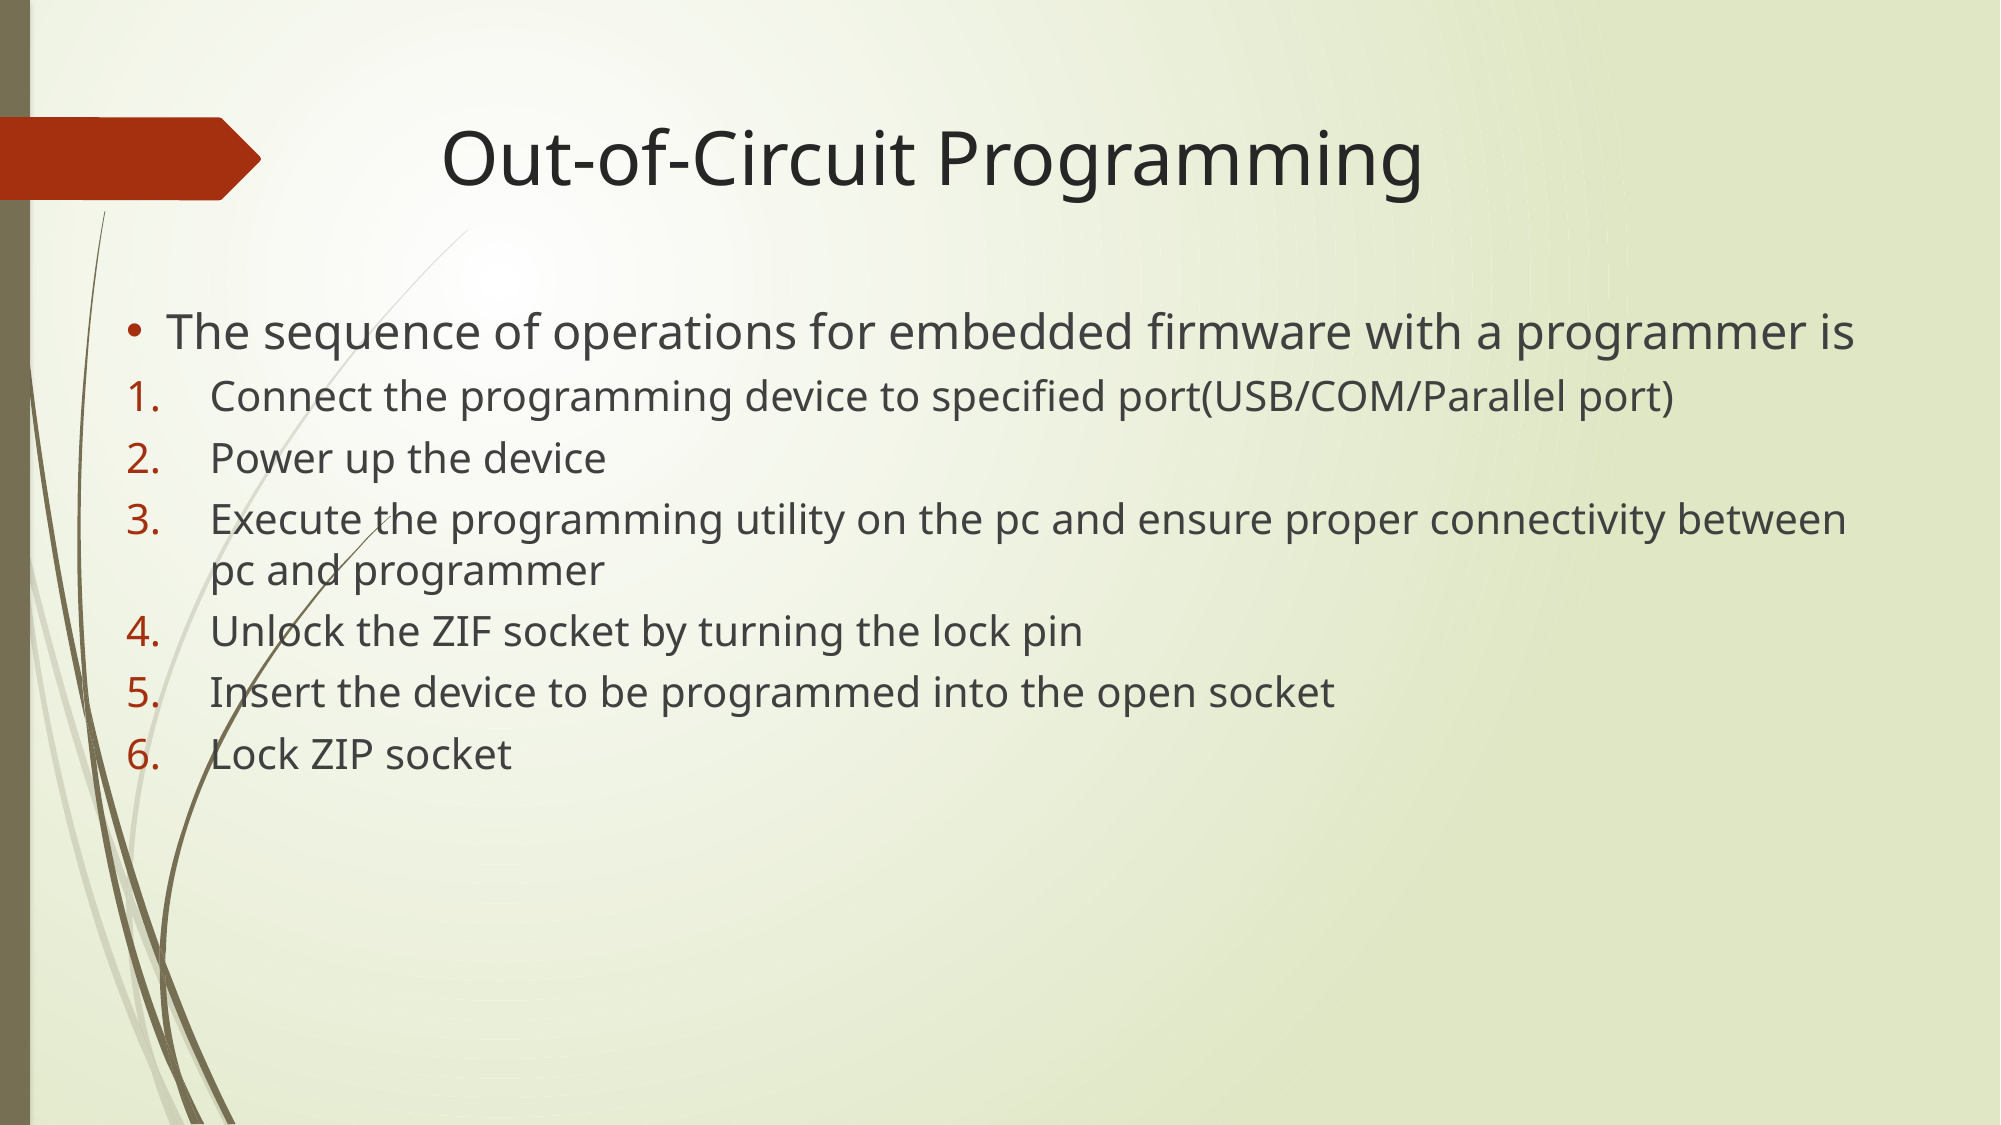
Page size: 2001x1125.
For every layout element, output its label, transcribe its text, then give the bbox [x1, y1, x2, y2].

list The sequence of operations for embedded firmware with a programmer is Connect the programming device to specified port(USB/COM/Parallel port) Power up the device Execute the programming utility on the pc and ensure proper connectivity between pc and programmer Unlock the ZIF socket by turning the lock pin Insert the device to be programmed into the open socket Lock ZIP socket [111, 293, 1876, 911]
title Out-of-Circuit Programming [425, 102, 1888, 313]
